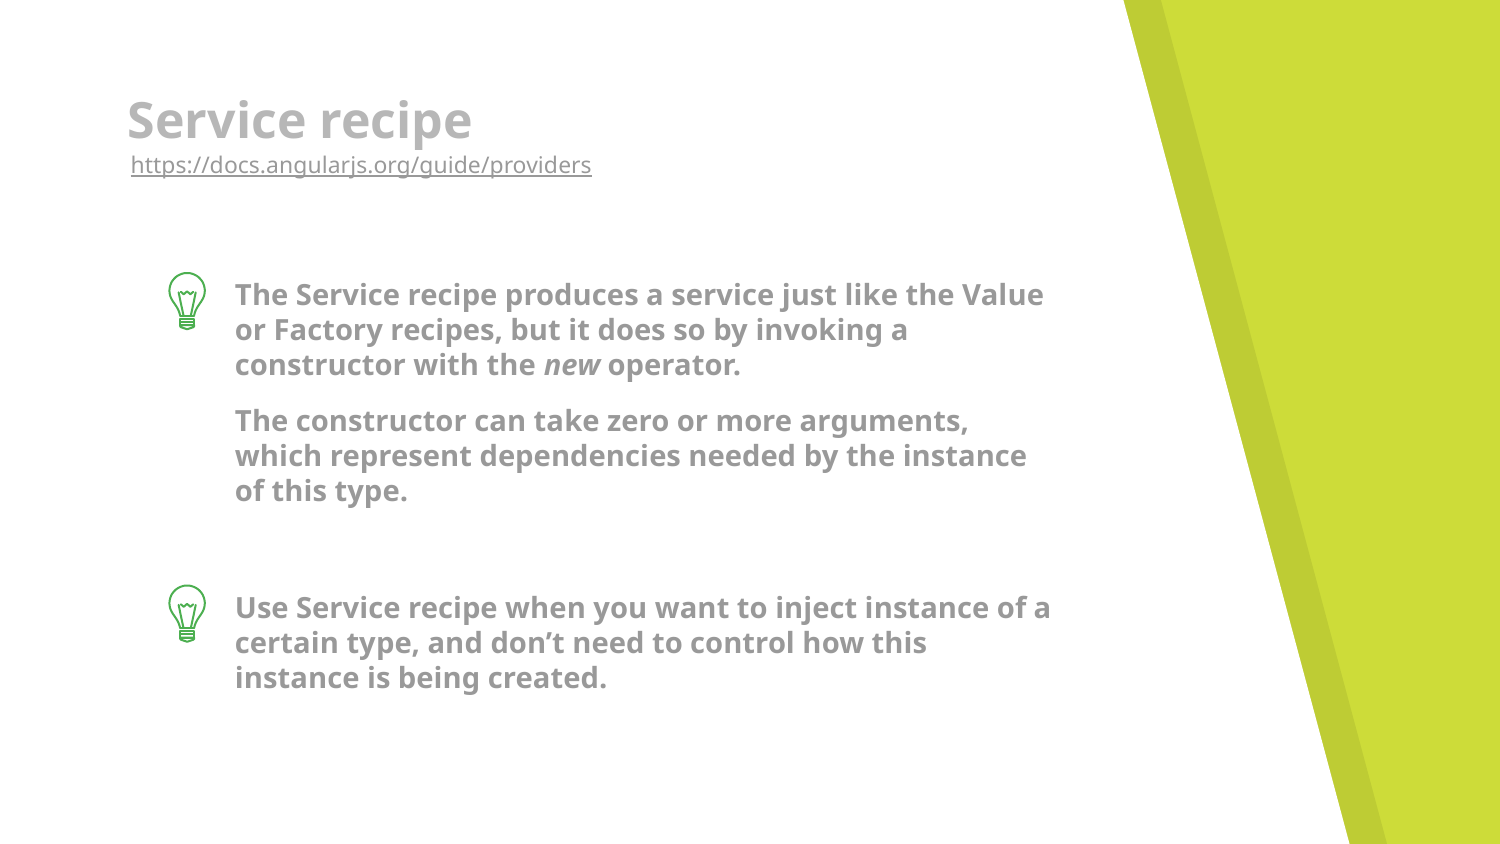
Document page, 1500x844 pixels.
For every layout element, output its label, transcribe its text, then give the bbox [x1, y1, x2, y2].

title Service recipe [112, 96, 901, 164]
text_box https://docs.angularjs.org/guide/providers [115, 135, 896, 216]
text_box The Service recipe produces a service just like the Value or Factory recipes, but it does so by invoking a constructor with the new operator. The constructor can take zero or more arguments, which represent dependencies needed by the instance of this type. [219, 261, 1075, 504]
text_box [169, 272, 206, 330]
text_box Use Service recipe when you want to inject instance of a certain type, and don’t need to control how this instance is being created. [219, 573, 1075, 723]
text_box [169, 585, 206, 642]
